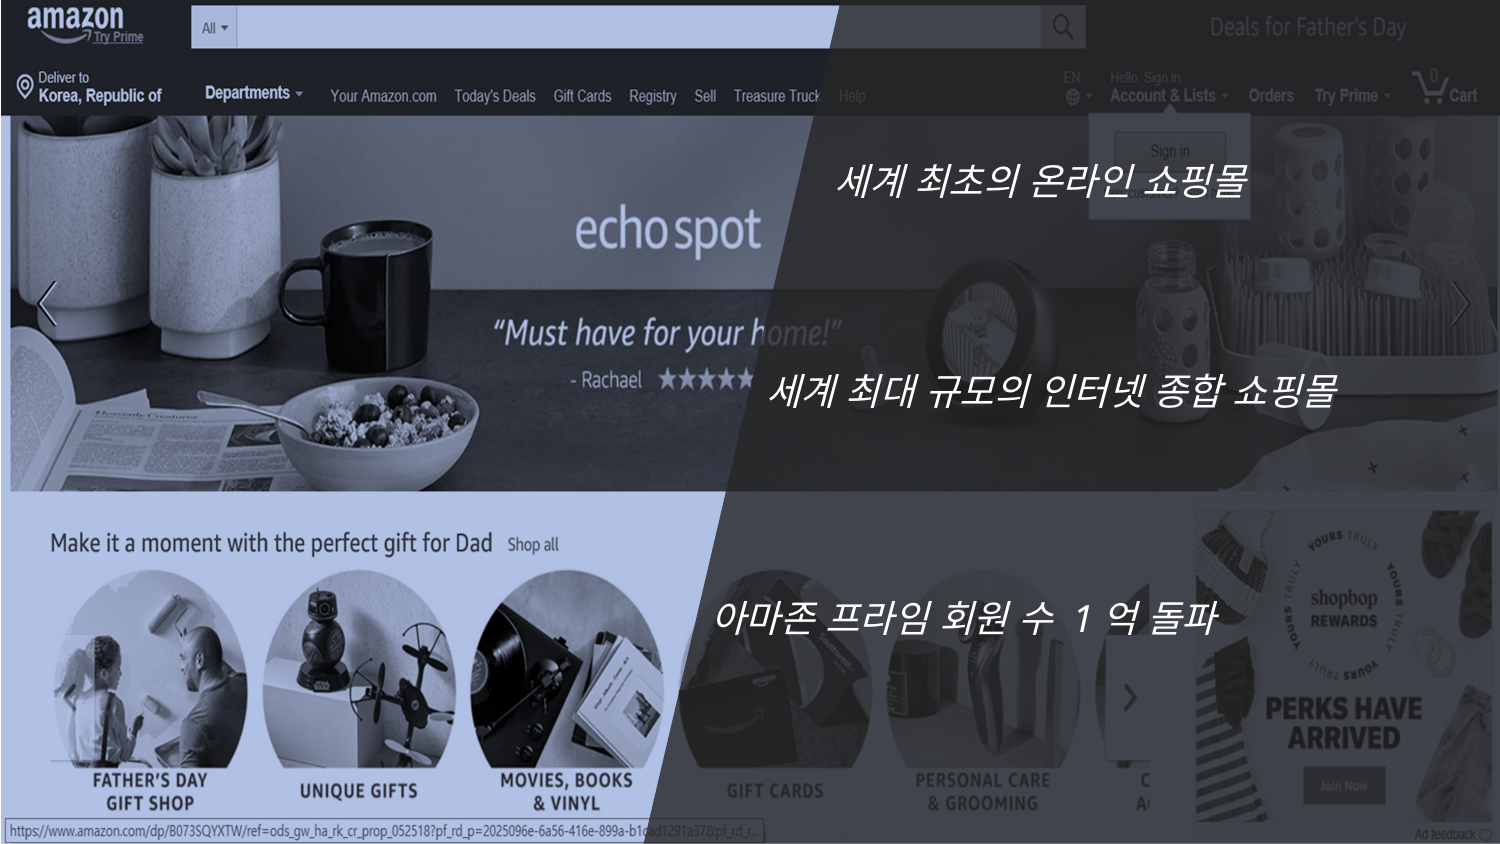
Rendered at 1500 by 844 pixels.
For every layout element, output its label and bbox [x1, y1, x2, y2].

picture [0, 0, 643, 844]
text_box [643, 0, 1500, 844]
